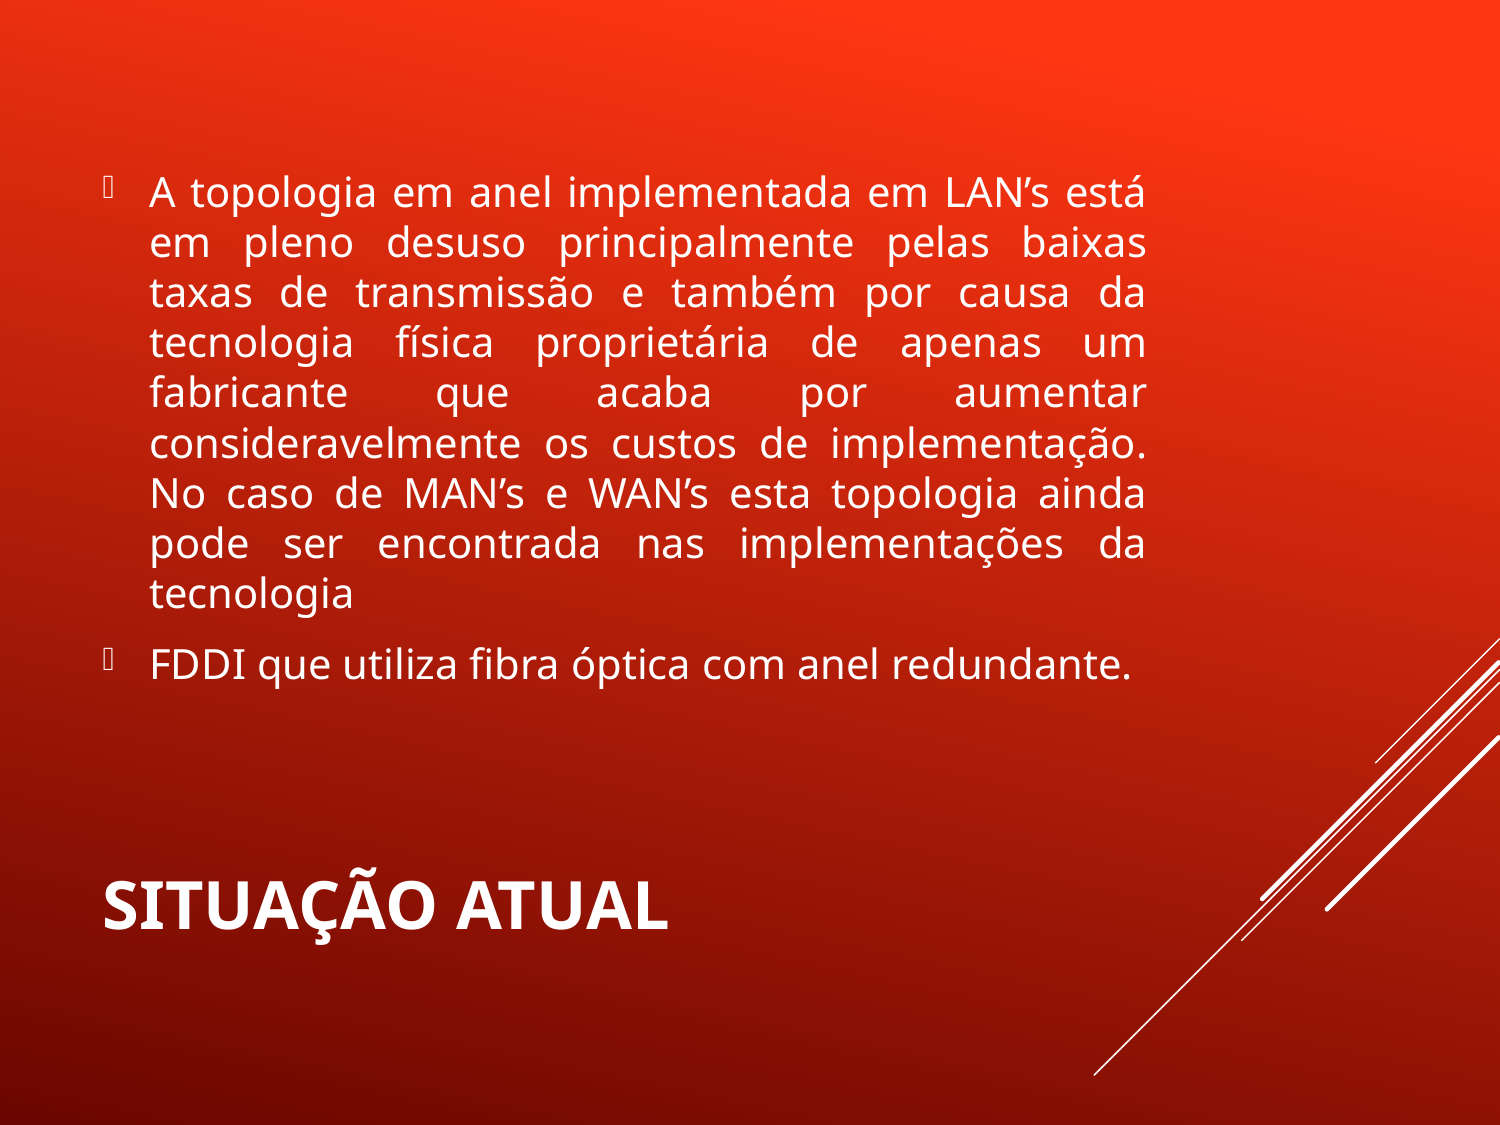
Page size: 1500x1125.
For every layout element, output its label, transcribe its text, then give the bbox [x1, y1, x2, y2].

list A topologia em anel implementada em LAN’s está em pleno desuso principalmente pelas baixas taxas de transmissão e também por causa da tecnologia física proprietária de apenas um fabricante que acaba por aumentar consideravelmente os custos de implementação. No caso de MAN’s e WAN’s esta topologia ainda pode ser encontrada nas implementações da tecnologia FDDI que utiliza fibra óptica com anel redundante. [87, 87, 1163, 706]
title Situação atual [87, 737, 1163, 988]
